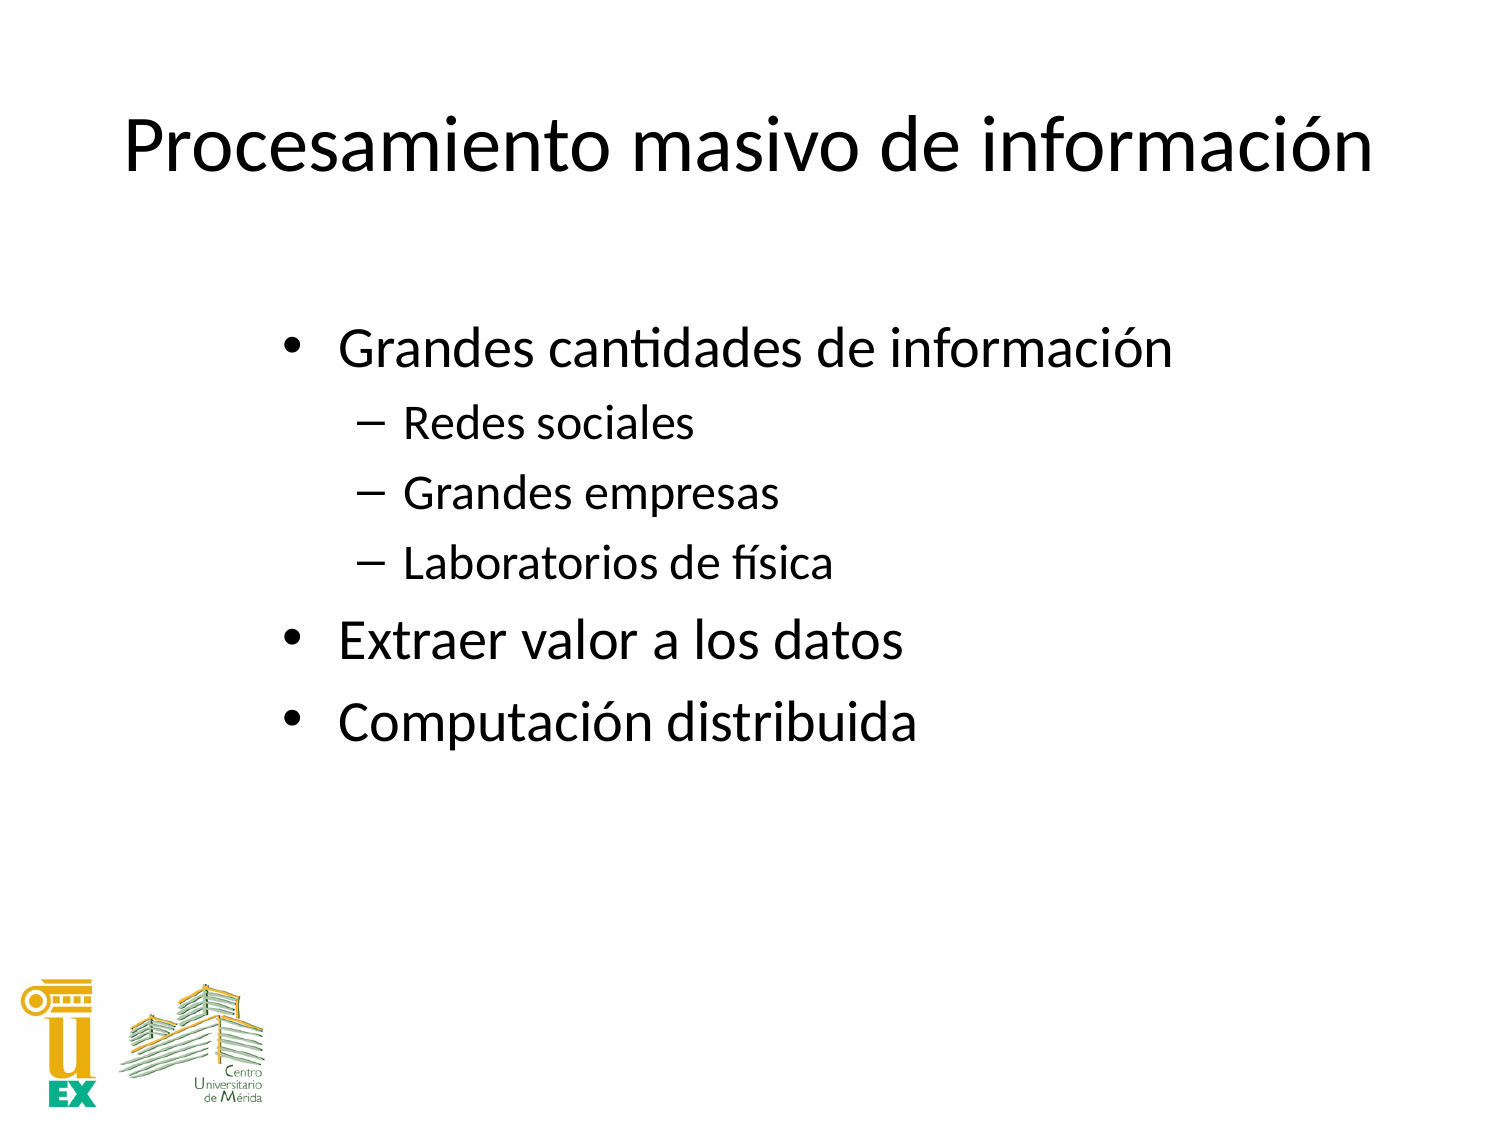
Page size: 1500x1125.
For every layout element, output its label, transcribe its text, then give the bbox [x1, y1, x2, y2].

picture [20, 978, 113, 1107]
list Grandes cantidades de información Redes sociales Grandes empresas Laboratorios de física Extraer valor a los datos Computación distribuida [267, 302, 1402, 924]
title Procesamiento masivo de información [75, 45, 1425, 233]
picture [114, 978, 268, 1107]
